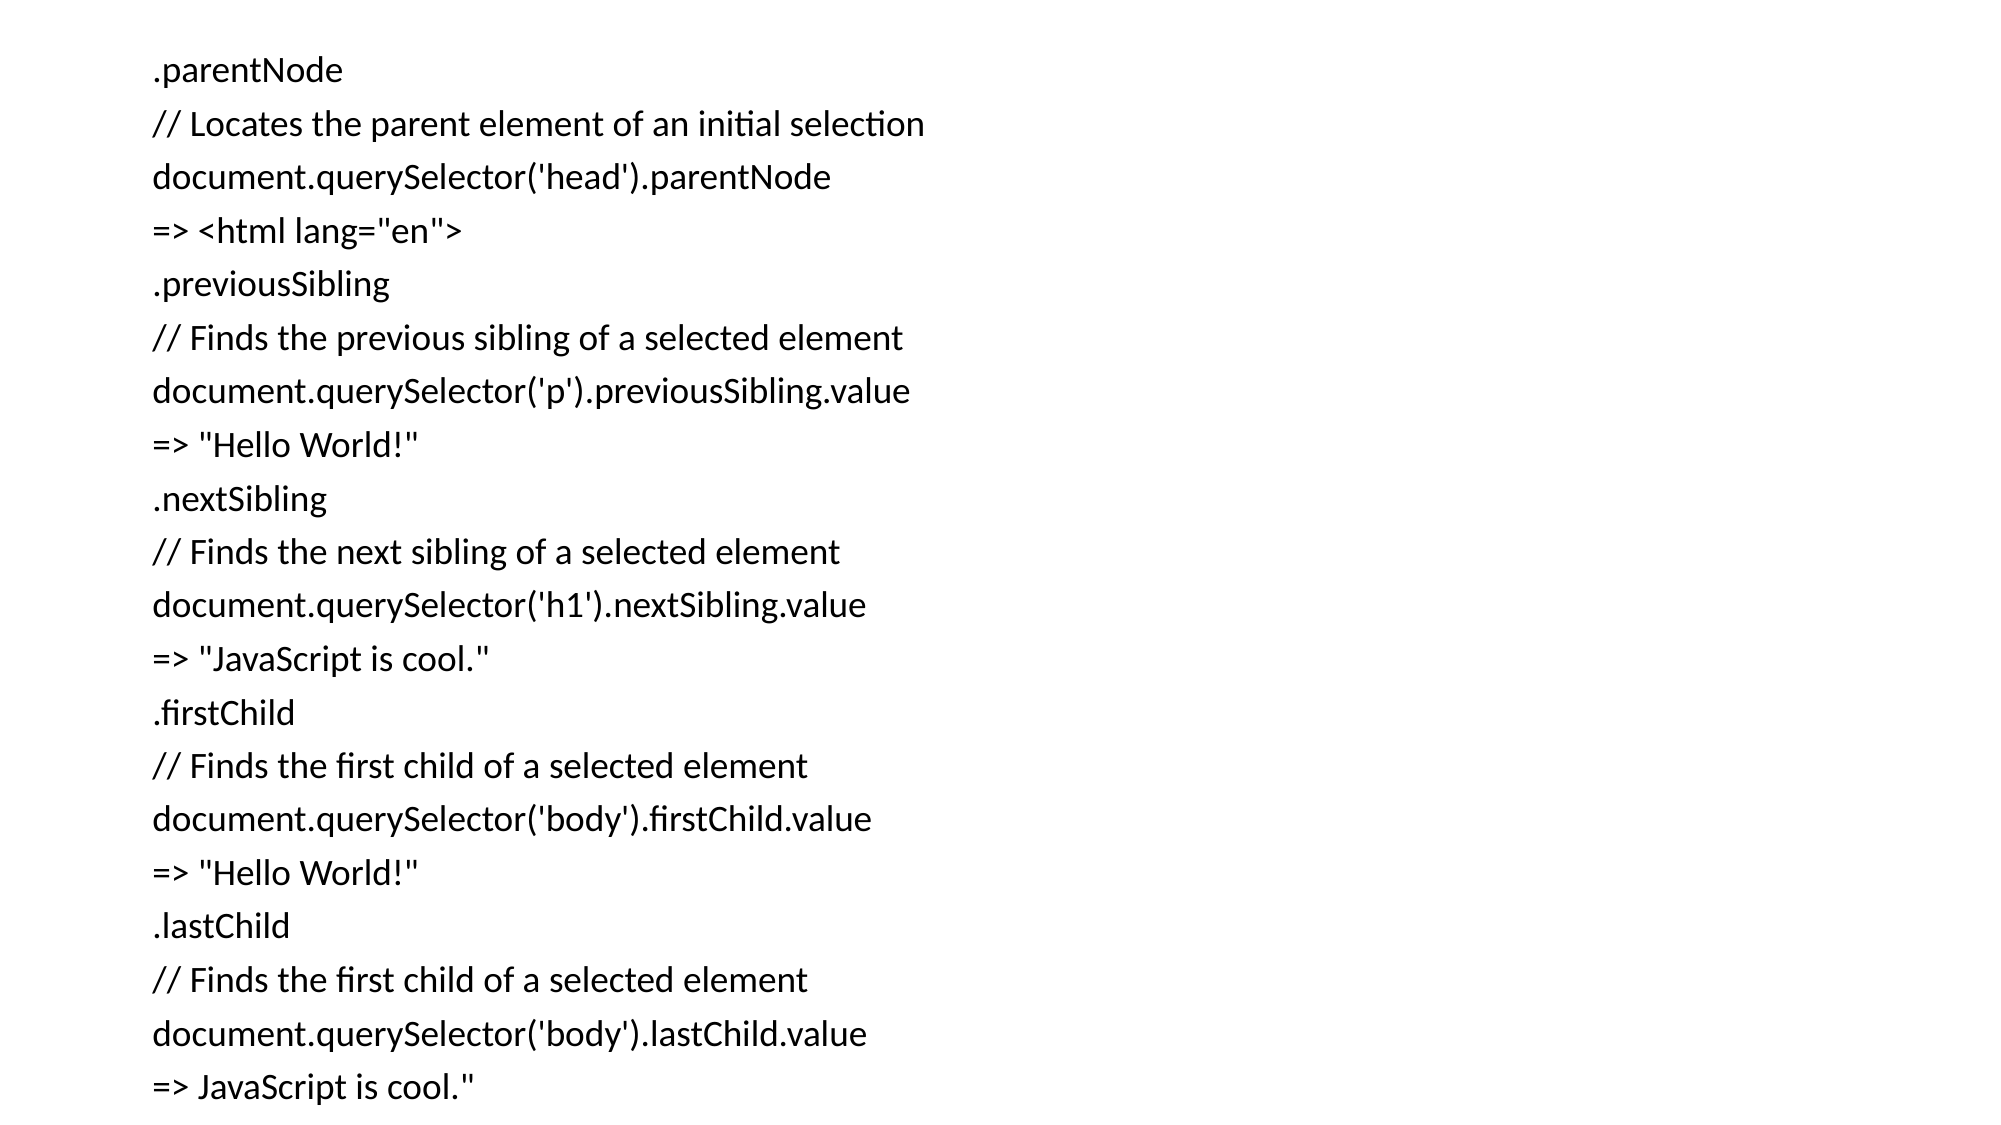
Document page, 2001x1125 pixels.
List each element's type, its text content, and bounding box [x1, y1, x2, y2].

list .parentNode // Locates the parent element of an initial selection document.querySelector('head').parentNode => <html lang="en"> .previousSibling // Finds the previous sibling of a selected element document.querySelector('p').previousSibling.value => "Hello World!" .nextSibling // Finds the next sibling of a selected element document.querySelector('h1').nextSibling.value => "JavaScript is cool." .firstChild // Finds the first child of a selected element document.querySelector('body').firstChild.value => "Hello World!" .lastChild // Finds the first child of a selected element document.querySelector('body').lastChild.value => JavaScript is cool." [137, 43, 1863, 1125]
